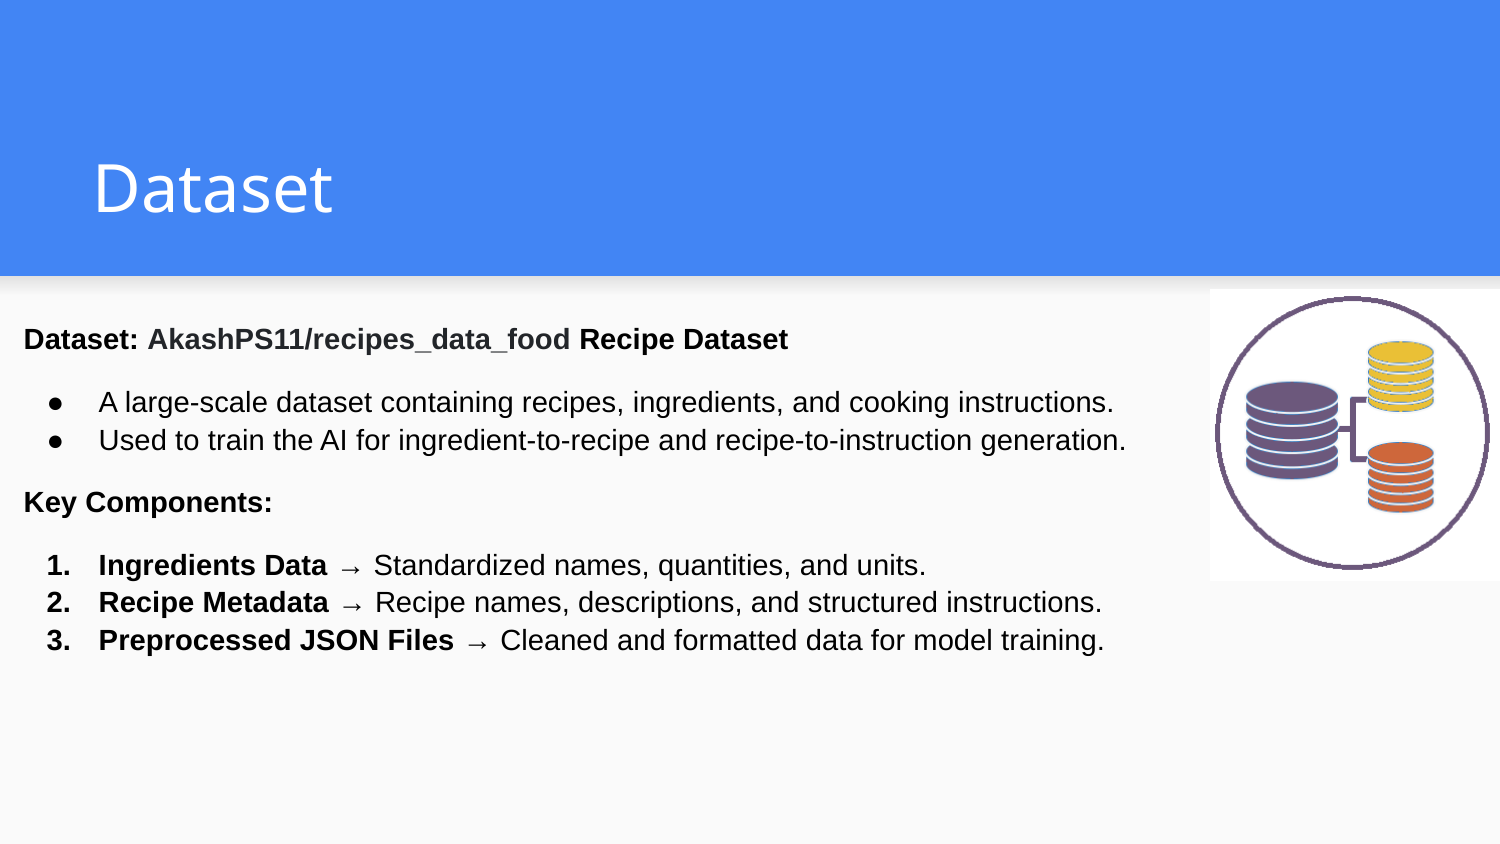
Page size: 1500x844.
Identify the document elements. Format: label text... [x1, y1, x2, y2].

list Dataset: AkashPS11/recipes_data_food Recipe Dataset A large-scale dataset containing recipes, ingredients, and cooking instructions. Used to train the AI for ingredient-to-recipe and recipe-to-instruction generation. Key Components: Ingredients Data → Standardized names, quantities, and units. Recipe Metadata → Recipe names, descriptions, and structured instructions. Preprocessed JSON Files → Cleaned and formatted data for model training. [8, 303, 1407, 844]
title Dataset [77, 121, 1427, 248]
picture [1210, 289, 1500, 582]
